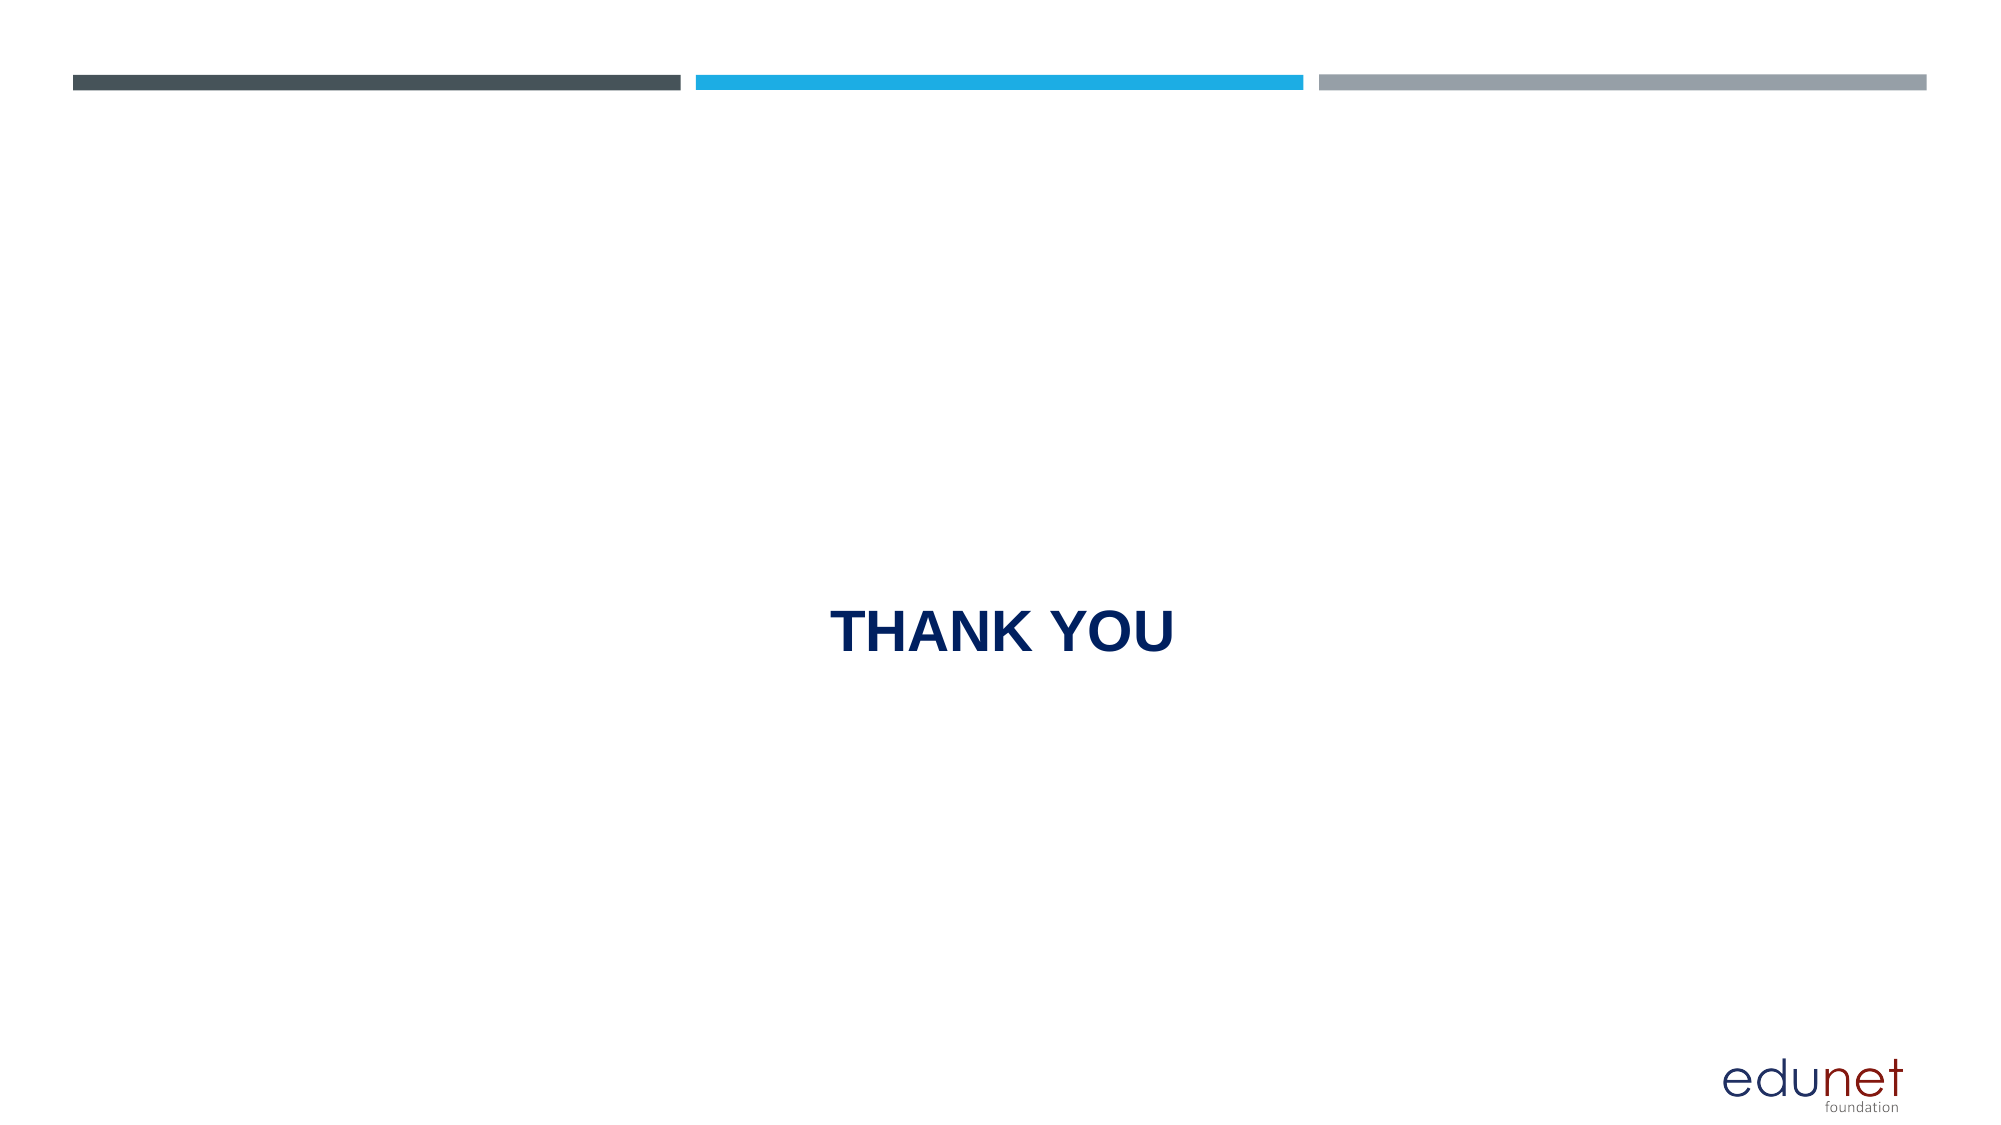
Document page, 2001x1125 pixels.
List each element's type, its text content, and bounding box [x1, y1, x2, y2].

title THANK YOU [240, 453, 1766, 672]
picture [1719, 1056, 1905, 1116]
